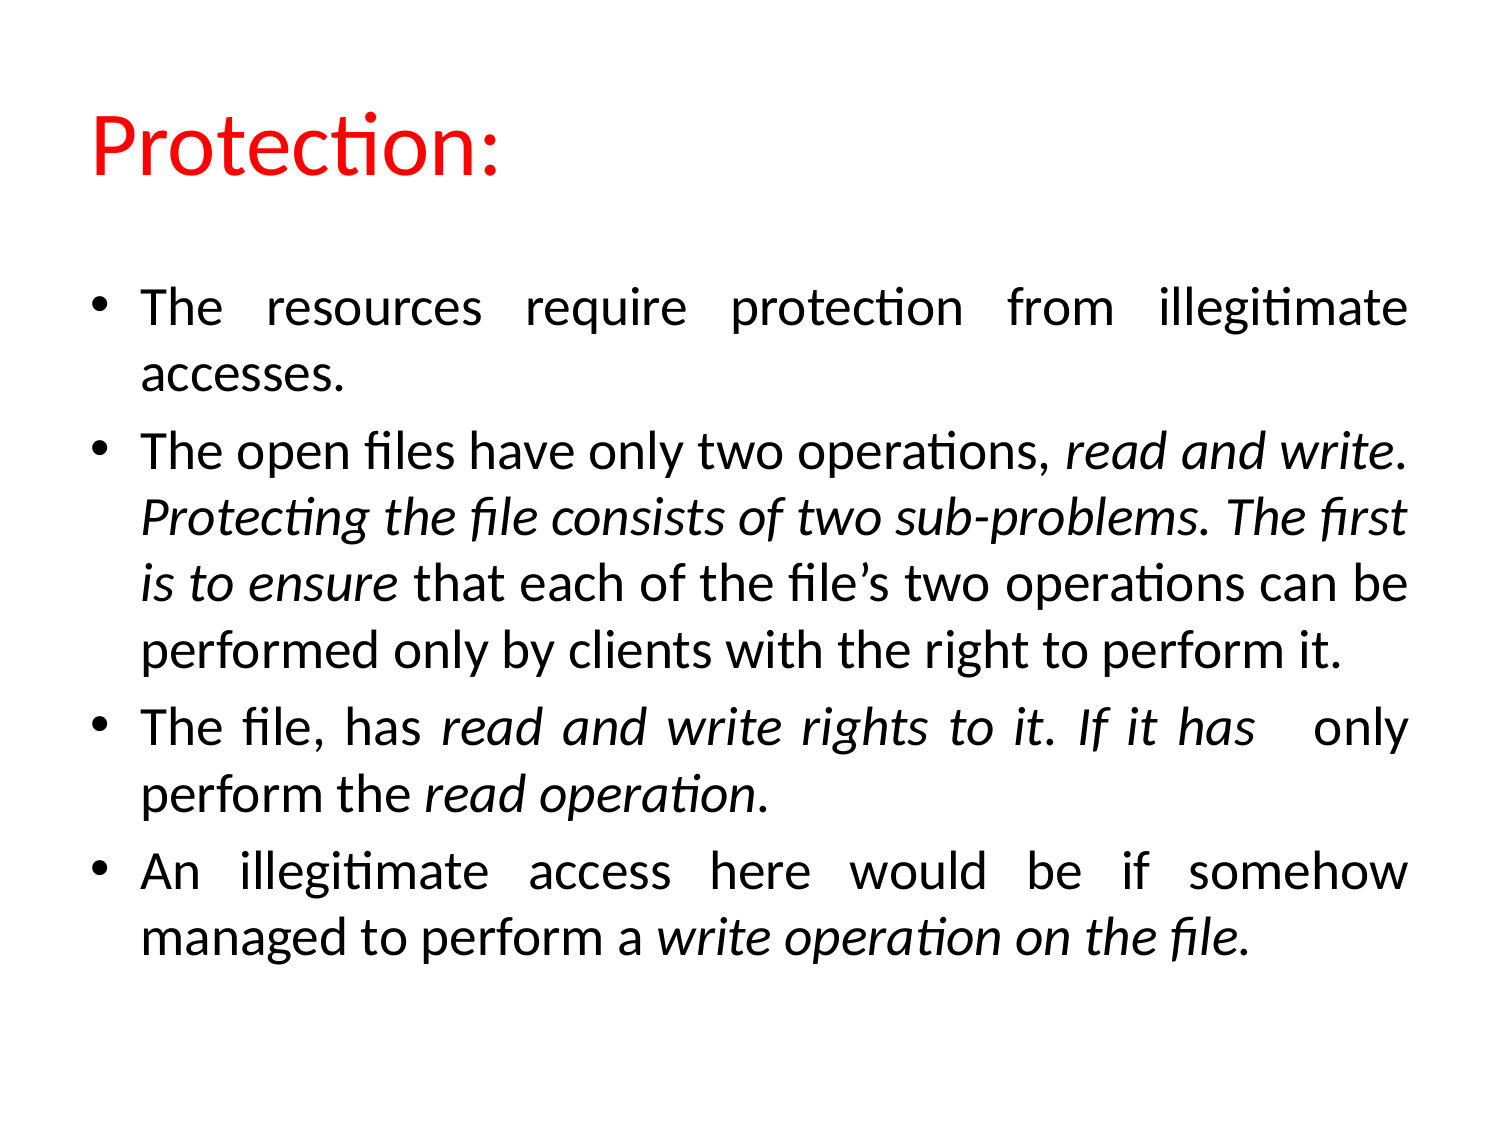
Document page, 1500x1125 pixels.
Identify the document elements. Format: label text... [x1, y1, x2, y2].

title Protection: [75, 45, 1425, 233]
list The resources require protection from illegitimate accesses. The open files have only two operations, read and write. Protecting the file consists of two sub-problems. The first is to ensure that each of the file’s two operations can be performed only by clients with the right to perform it. The file, has read and write rights to it. If it has only perform the read operation. An illegitimate access here would be if somehow managed to perform a write operation on the file. [75, 262, 1425, 1005]
